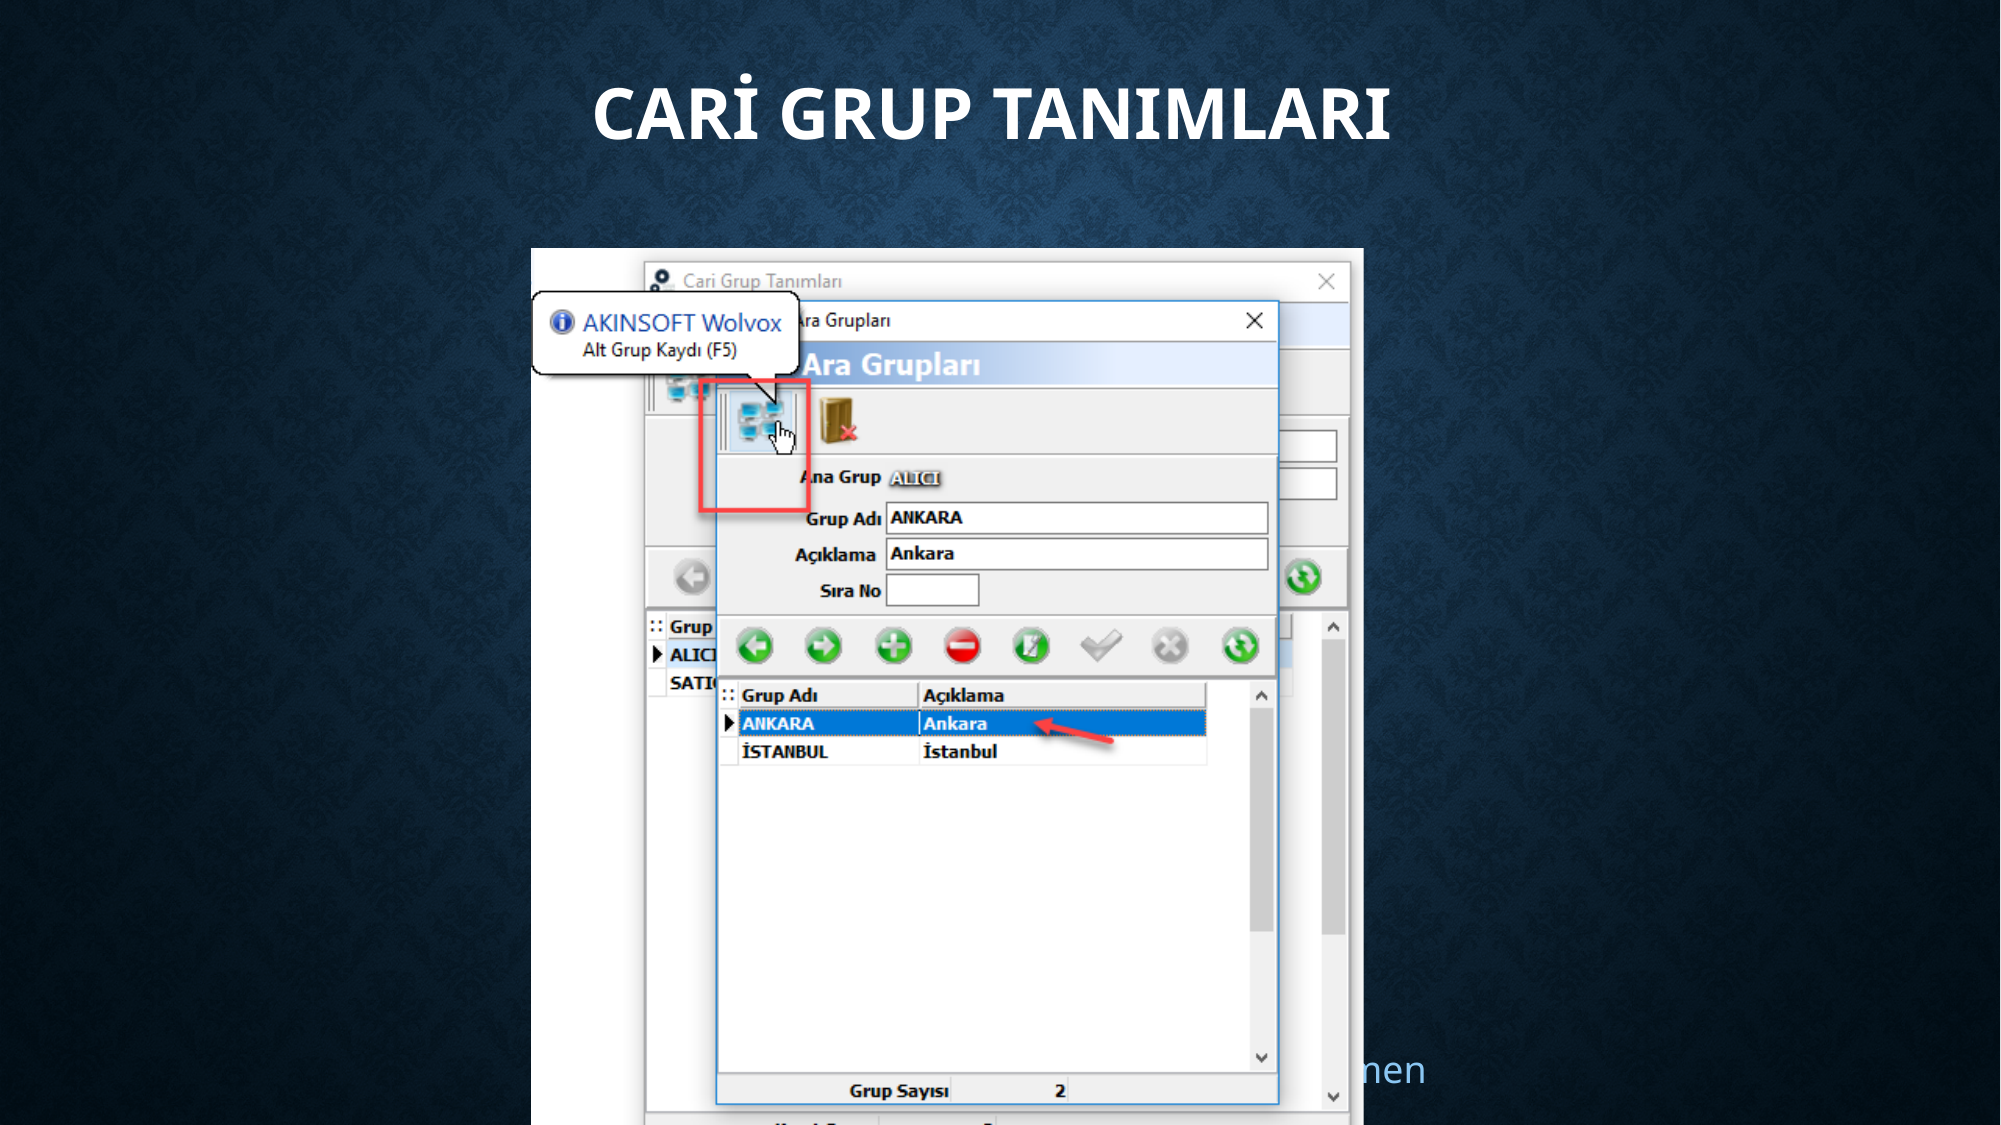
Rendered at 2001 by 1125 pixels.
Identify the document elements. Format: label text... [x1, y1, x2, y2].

picture [530, 247, 1365, 1125]
title Cari grup tanımları [143, 46, 1842, 187]
footer Adem AKKUŞ - Bilişim Teknolojileri Öğretmeni [1371, 1041, 1448, 1102]
